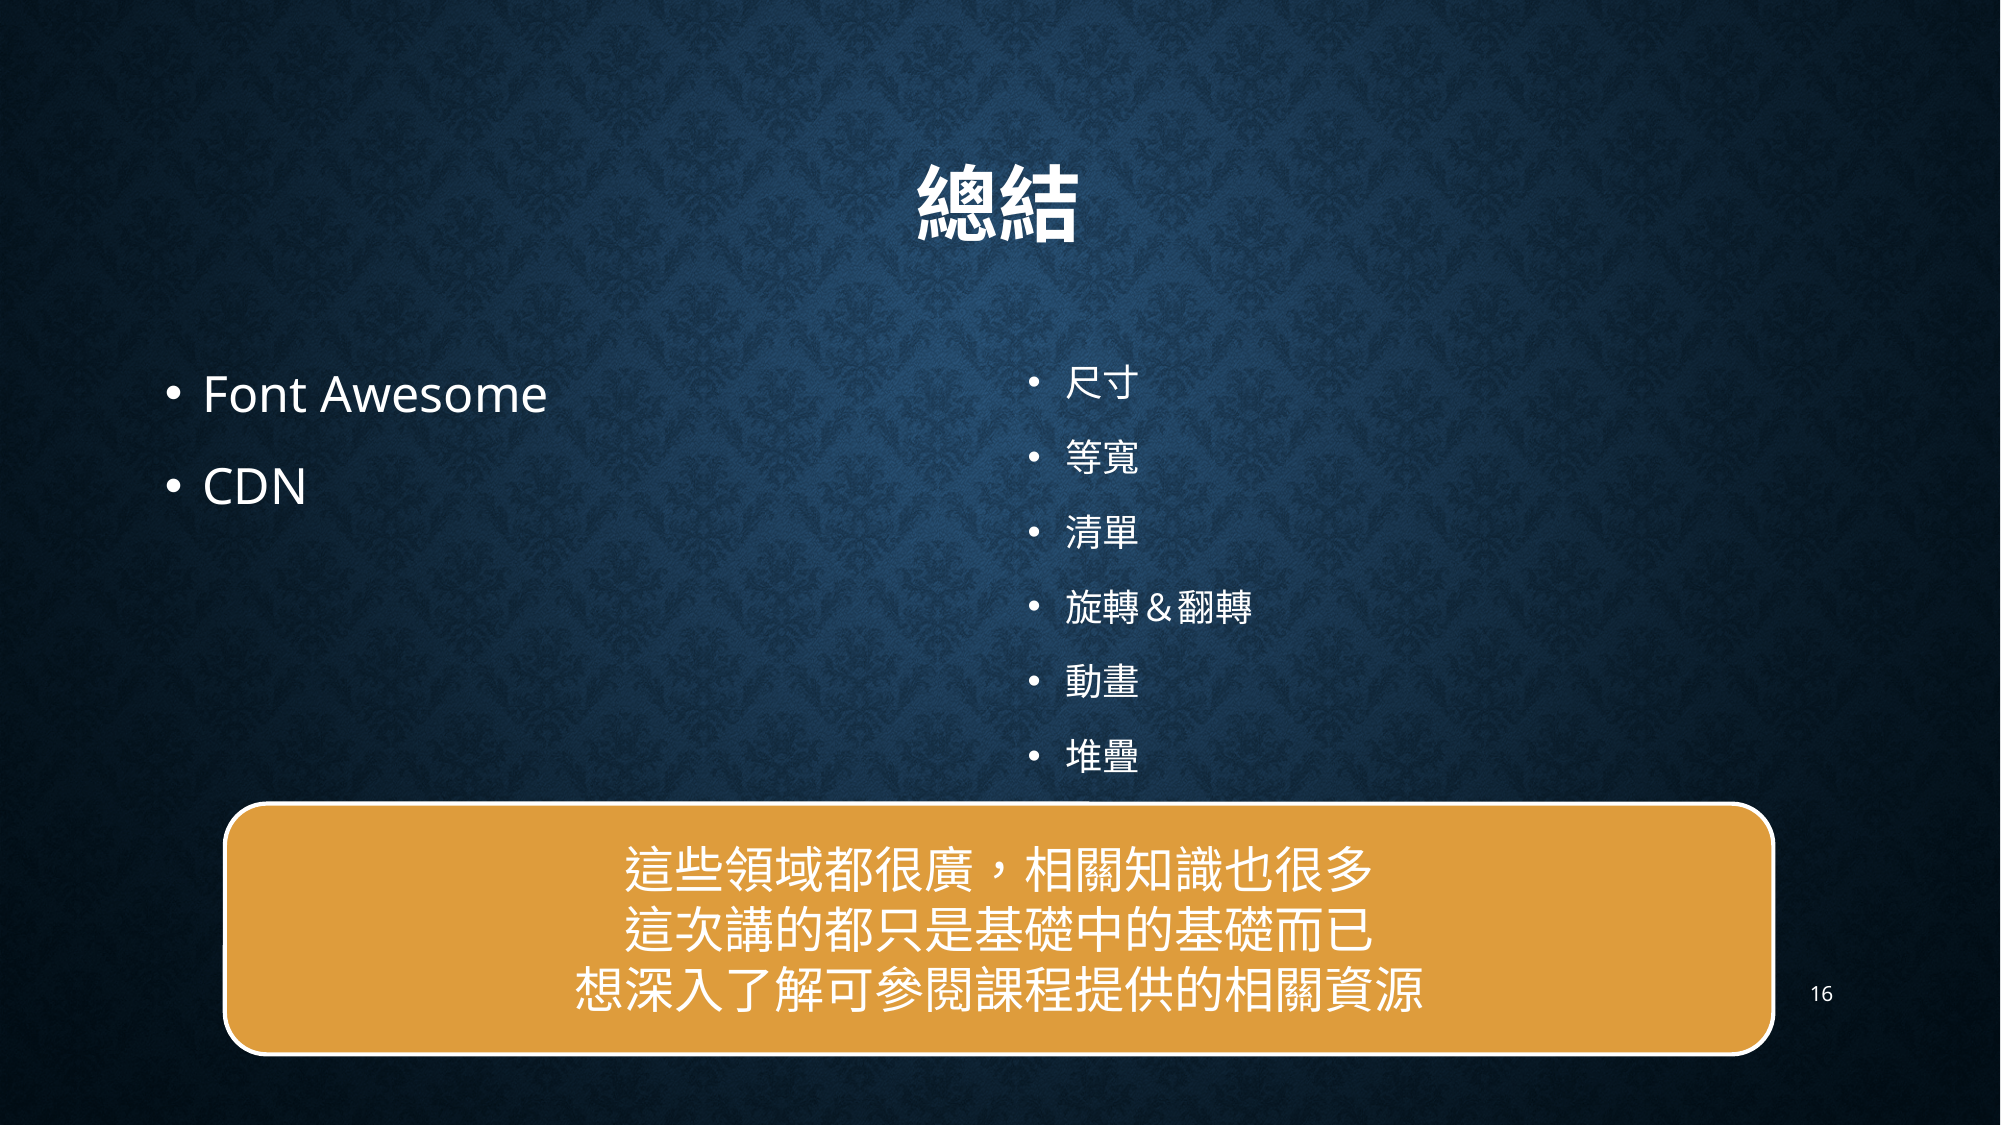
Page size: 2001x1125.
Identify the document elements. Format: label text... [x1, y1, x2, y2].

title 總結 [149, 99, 1849, 318]
slide_number 16 [1774, 965, 1849, 1025]
text_box 這些領域都很廣，相關知識也很多 這次講的都只是基礎中的基礎而已 想深入了解可參閱課程提供的相關資源 [222, 801, 1776, 1057]
list Font Awesome CDN [149, 342, 988, 950]
list 尺寸 等寬 清單 旋轉＆翻轉 動畫 堆疊 [1012, 342, 1849, 950]
